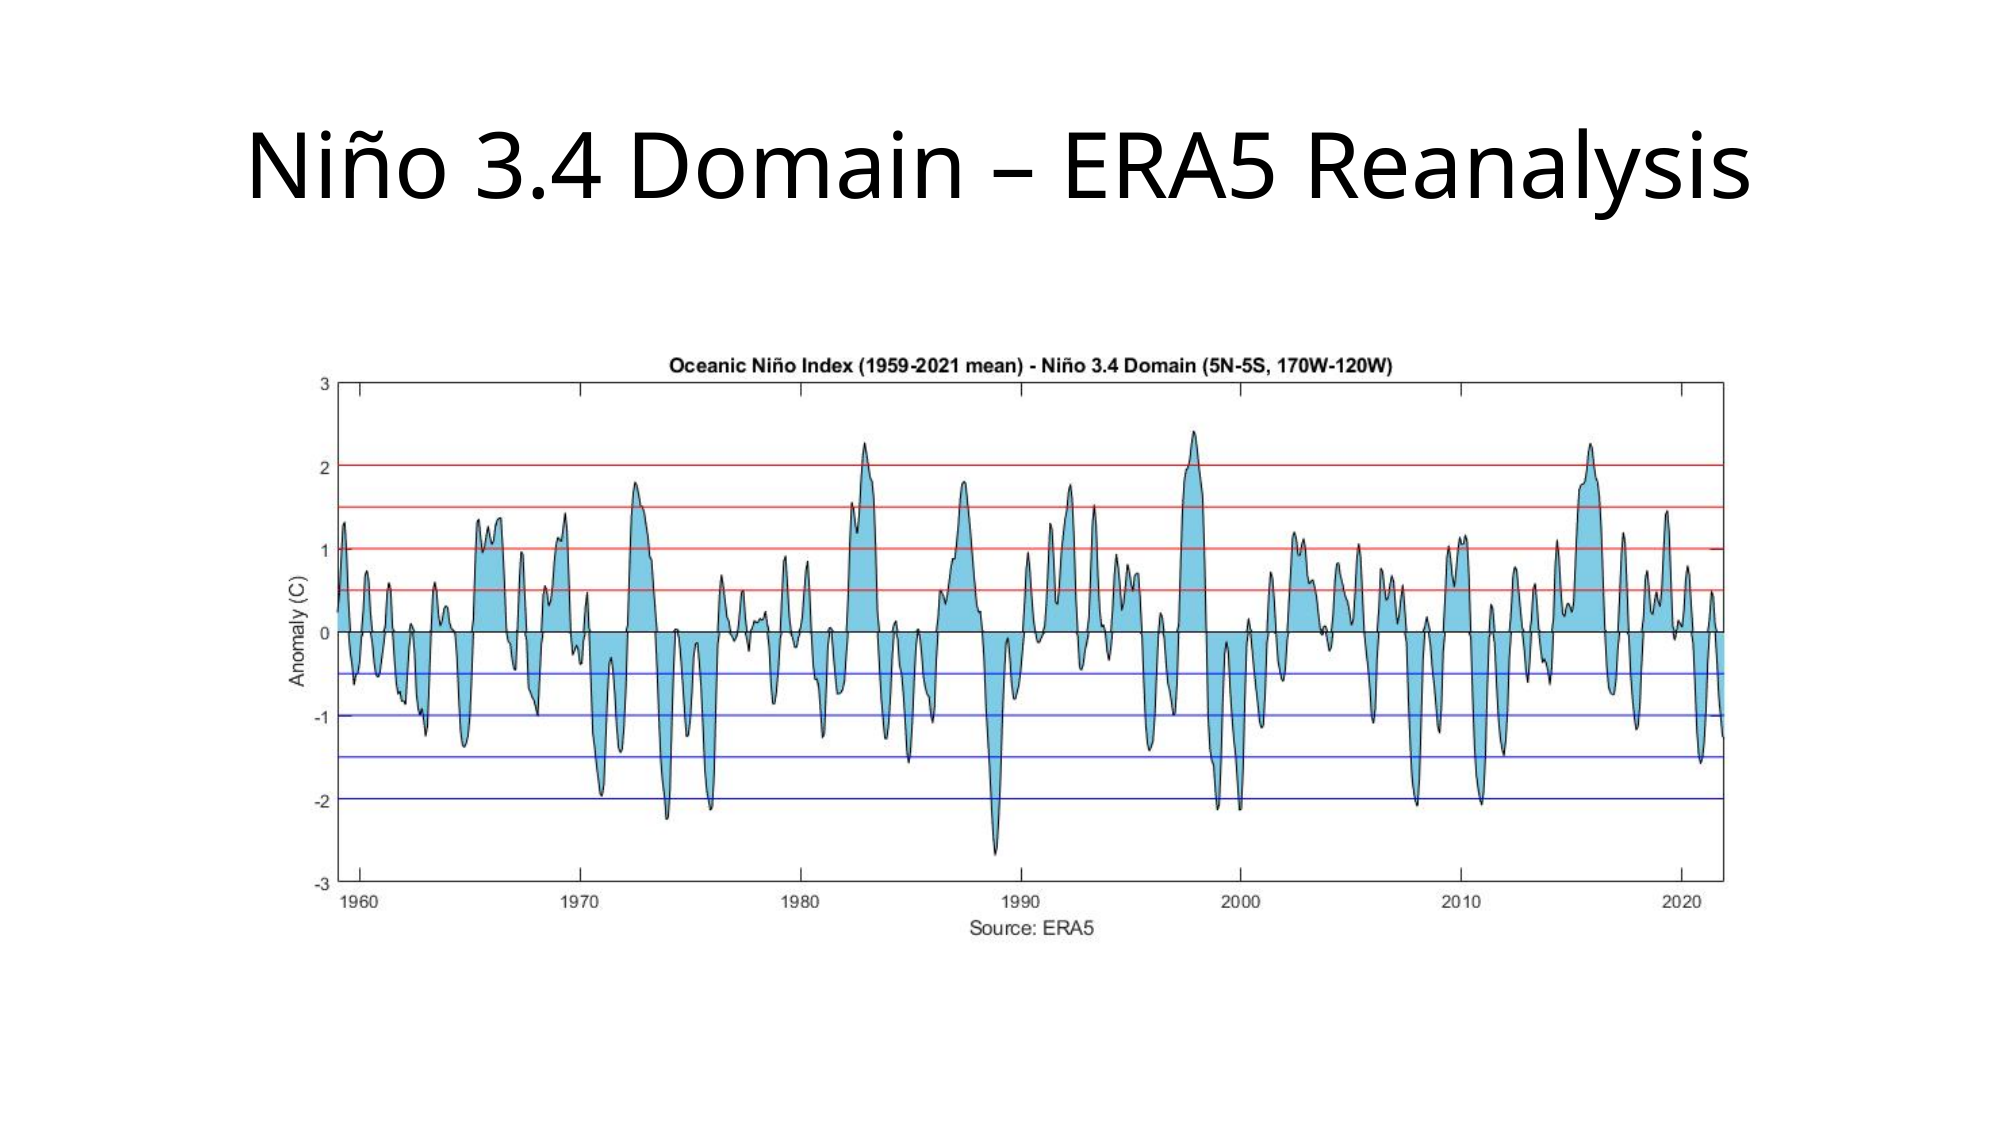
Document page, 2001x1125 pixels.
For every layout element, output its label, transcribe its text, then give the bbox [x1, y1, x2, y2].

title Niño 3.4 Domain – ERA5 Reanalysis [137, 59, 1863, 278]
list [105, 336, 1895, 950]
